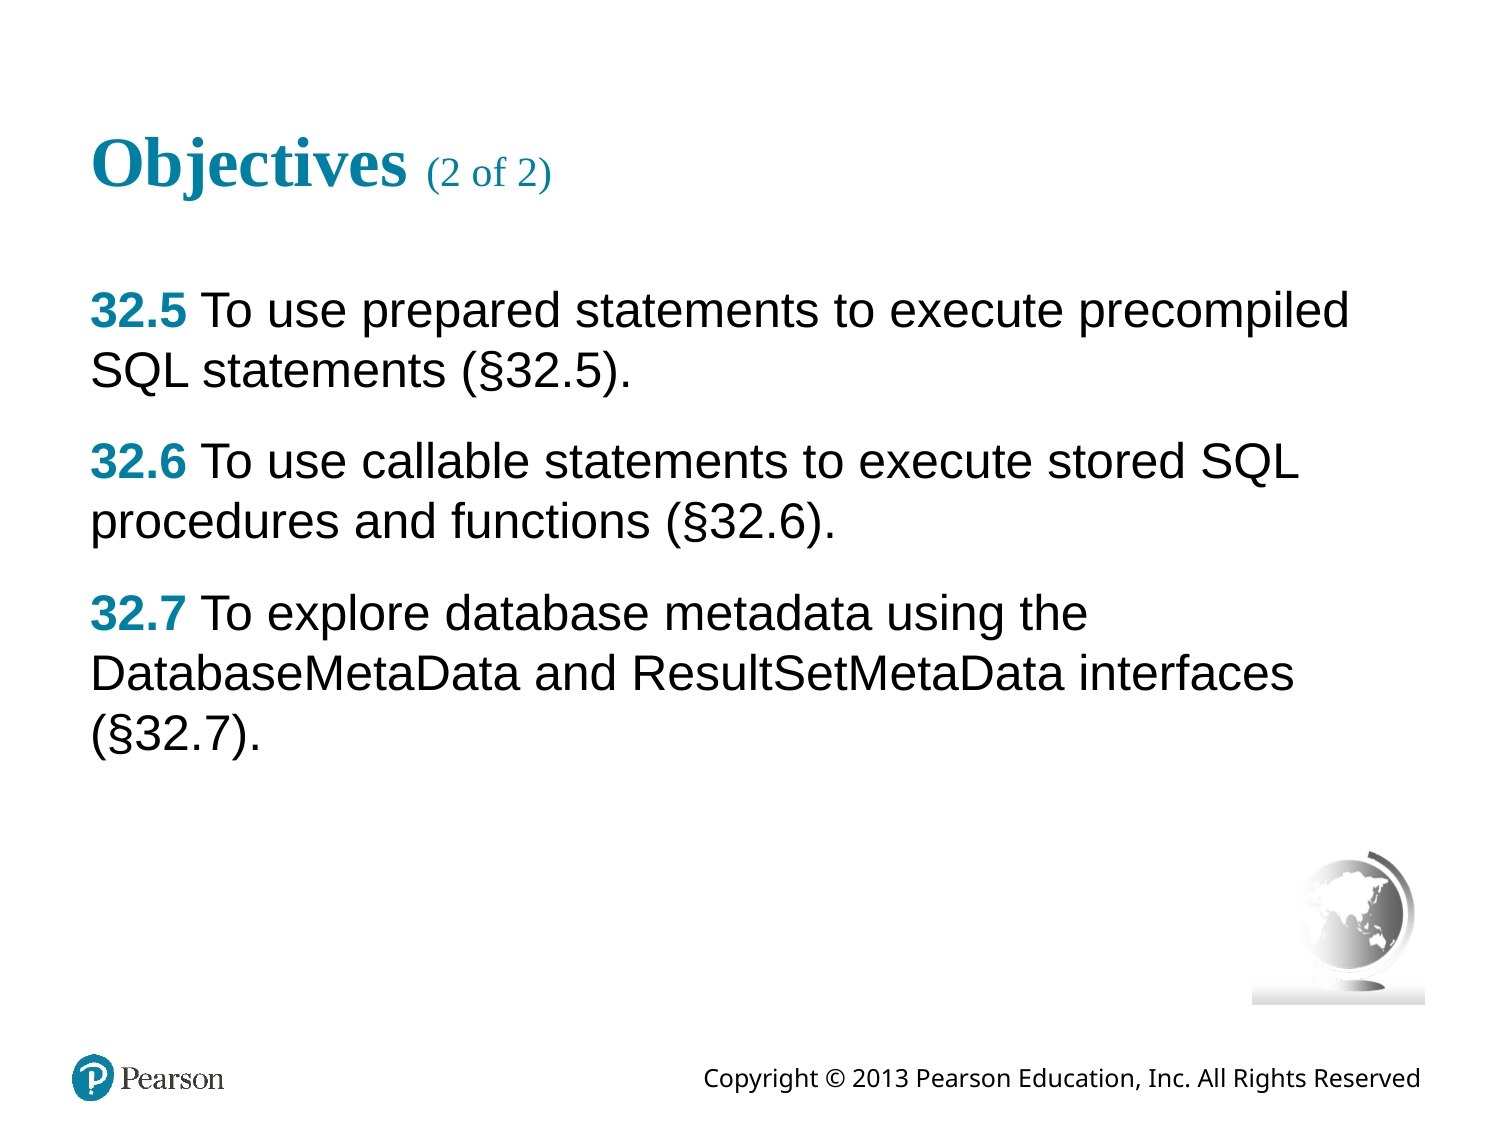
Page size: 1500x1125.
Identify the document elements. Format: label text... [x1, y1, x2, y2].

picture [72, 1054, 88, 1070]
picture [72, 1088, 82, 1101]
picture [81, 1063, 106, 1088]
picture [99, 1054, 224, 1101]
list 32.5 To use prepared statements to execute precompiled SQL statements (§32.5). 32.6 To use callable statements to execute stored SQL procedures and functions (§32.6). 32.7 To explore database metadata using the DatabaseMetaData and ResultSetMetaData interfaces (§32.7). [75, 262, 1425, 1005]
title Objectives (2 of 2) [75, 35, 1425, 216]
